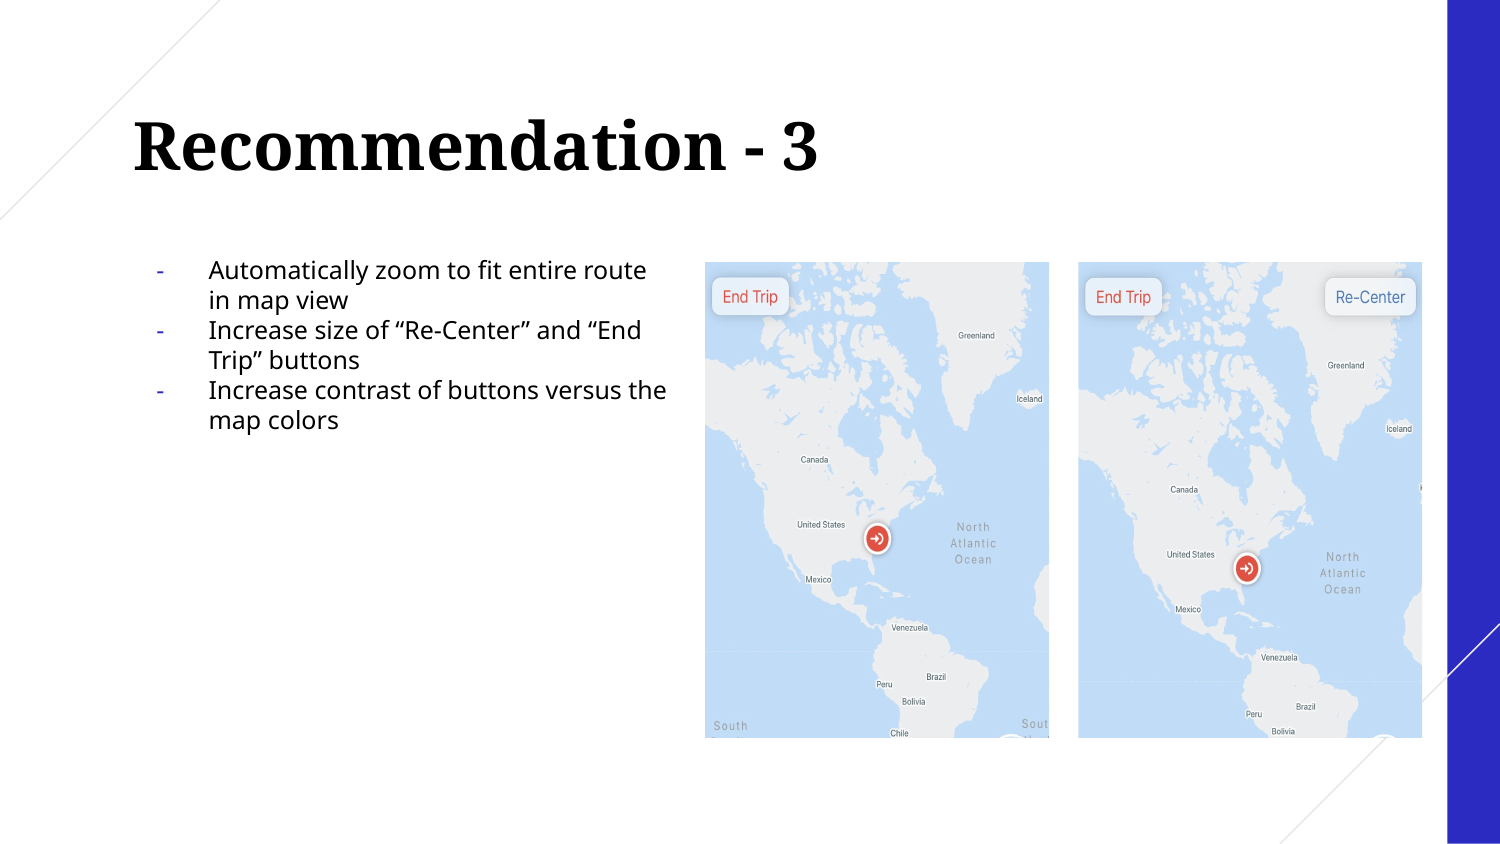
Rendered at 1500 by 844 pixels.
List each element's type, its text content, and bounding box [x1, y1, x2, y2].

title Recommendation - 3 [118, 88, 1382, 183]
picture [1078, 262, 1423, 738]
list Automatically zoom to fit entire route in map view Increase size of “Re-Center” and “End Trip” buttons Increase contrast of buttons versus the map colors [118, 240, 691, 756]
picture [704, 262, 1050, 738]
